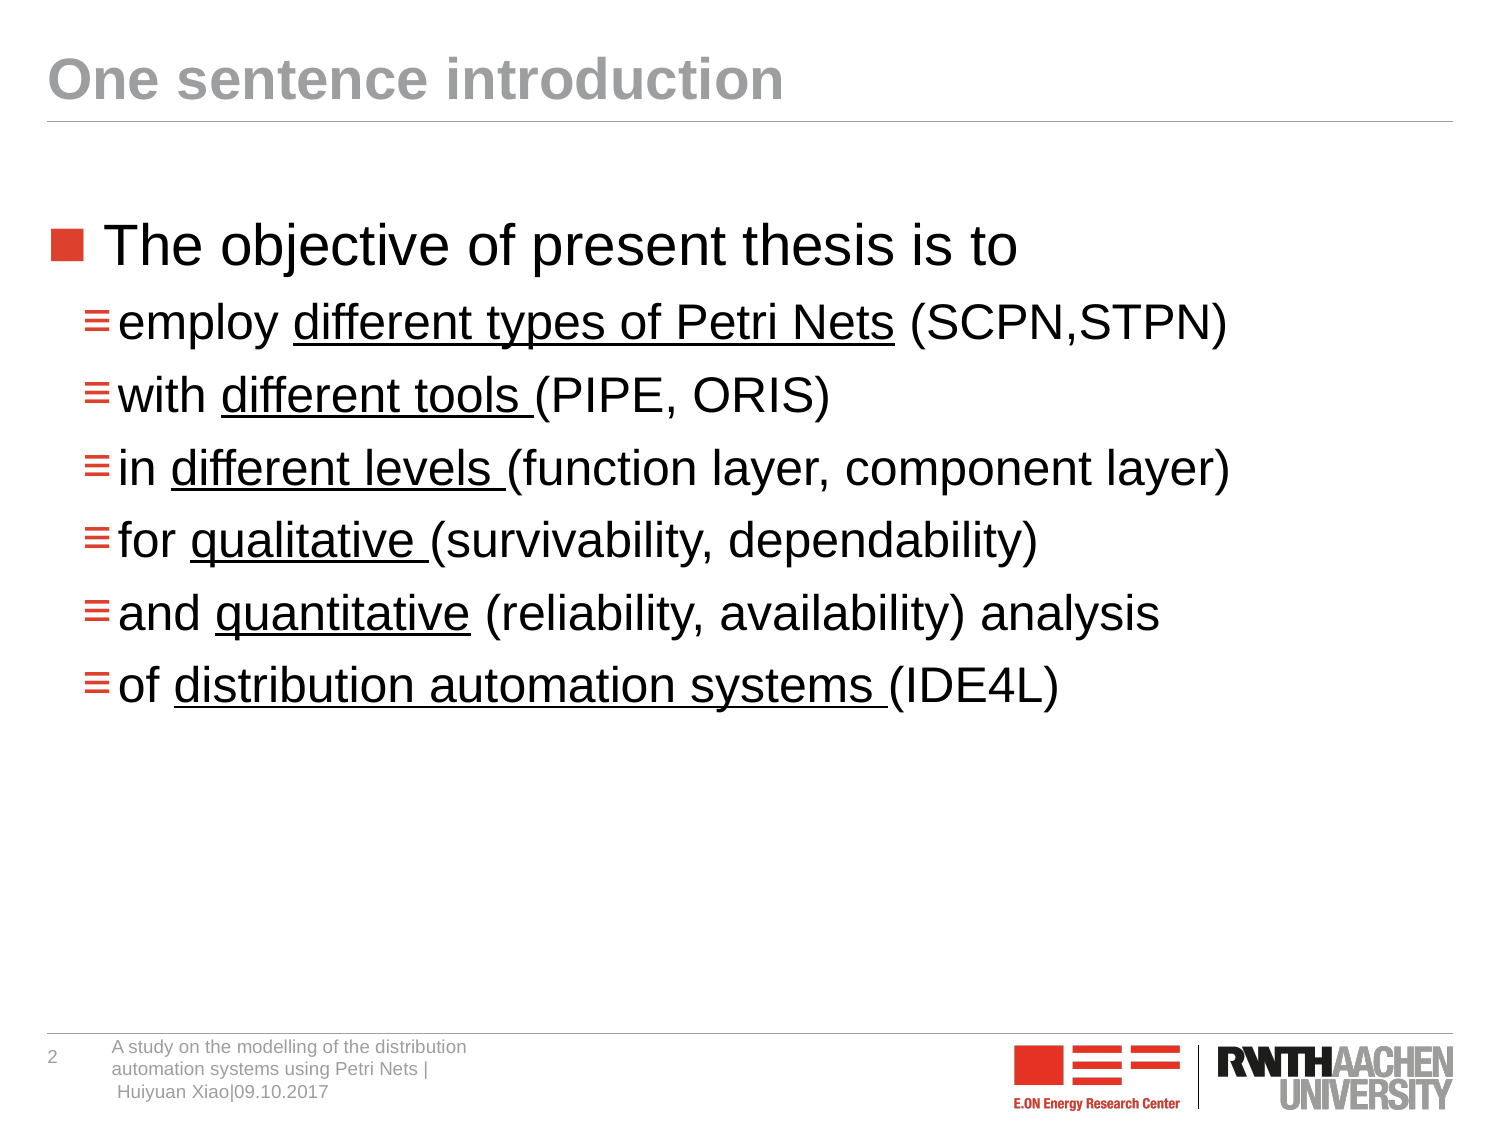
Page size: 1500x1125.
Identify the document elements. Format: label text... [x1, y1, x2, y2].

picture [1013, 1045, 1180, 1112]
title One sentence introduction [47, 23, 1453, 113]
list The objective of present thesis is to employ different types of Petri Nets (SCPN,STPN) with different tools (PIPE, ORIS) in different levels (function layer, component layer) for qualitative (survivability, dependability) and quantitative (reliability, availability) analysis of distribution automation systems (IDE4L) [47, 125, 1431, 1011]
picture [1218, 1046, 1453, 1111]
